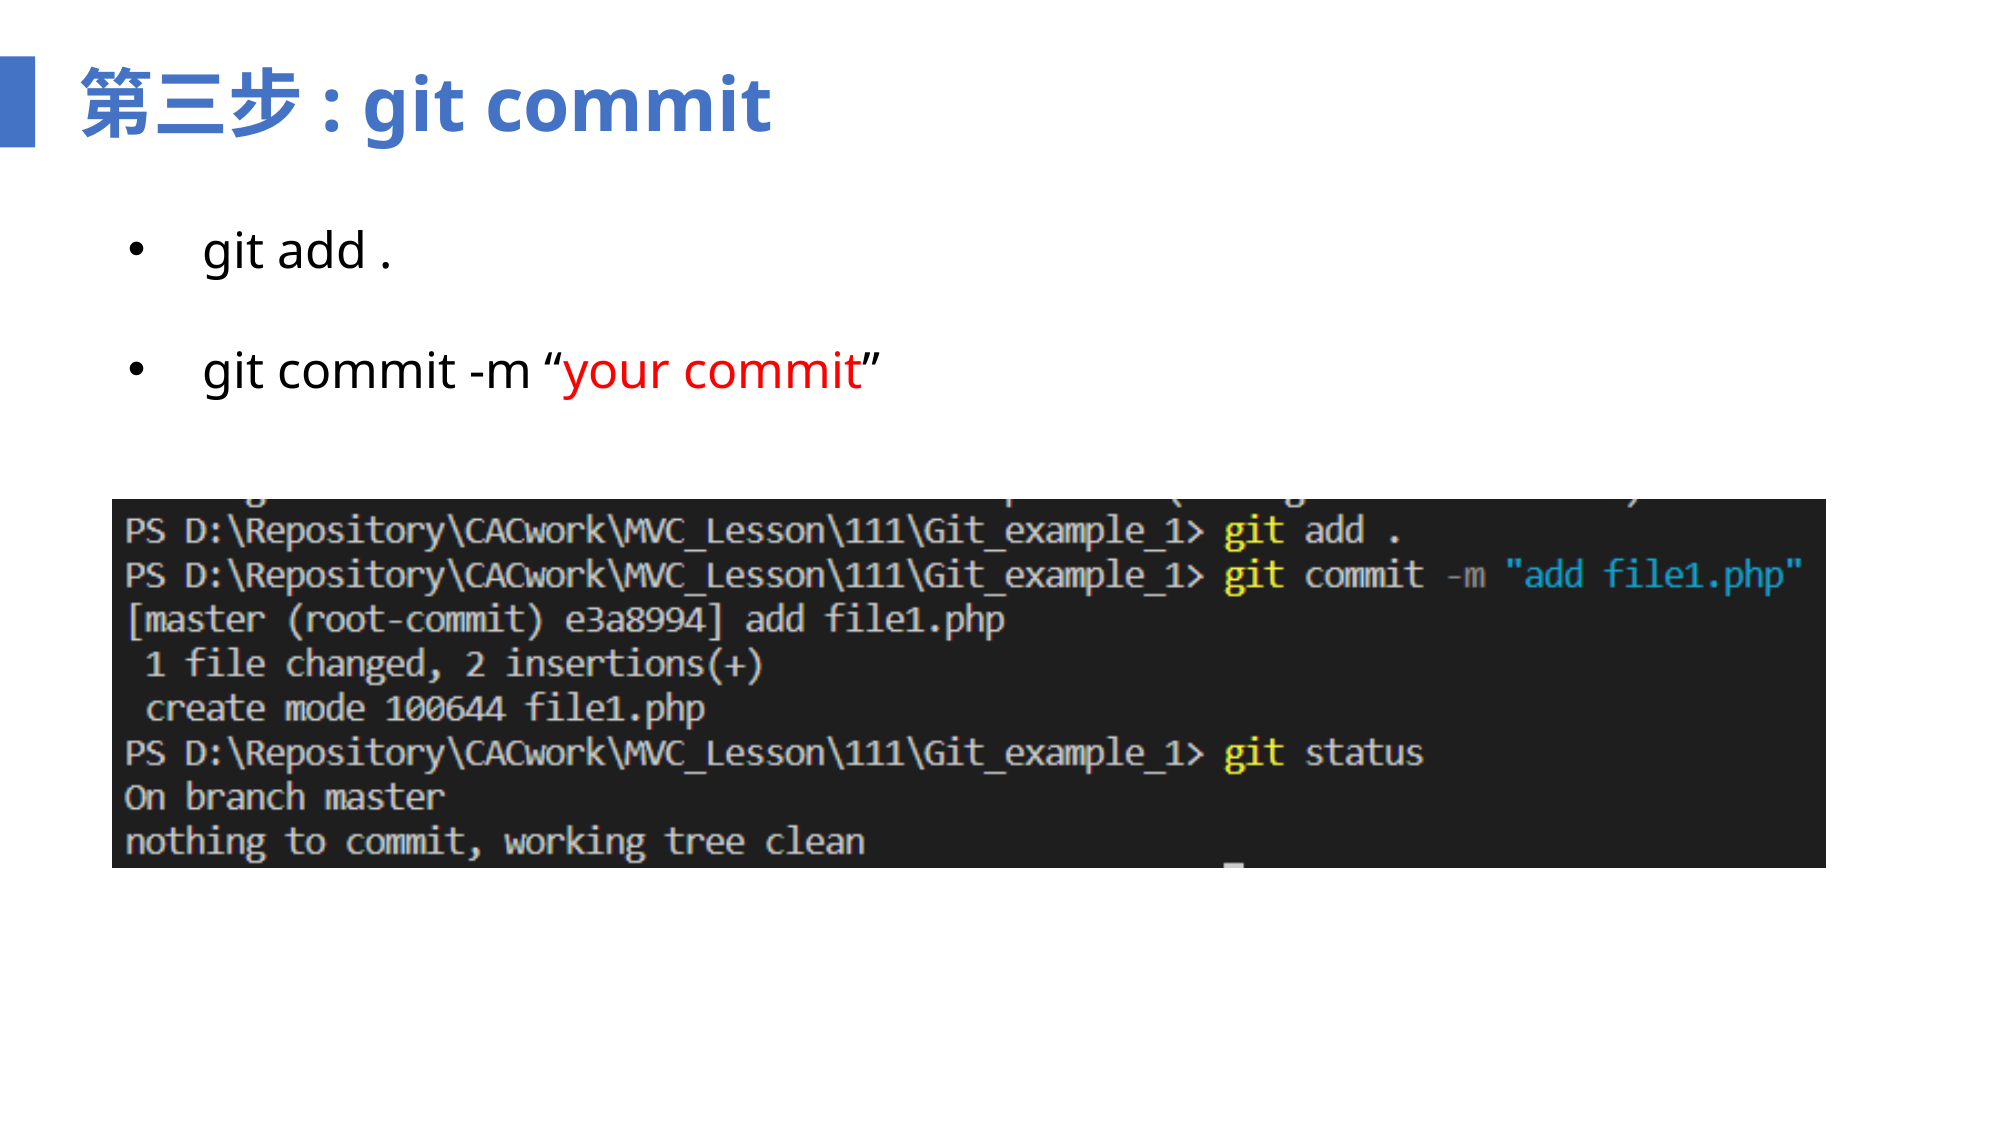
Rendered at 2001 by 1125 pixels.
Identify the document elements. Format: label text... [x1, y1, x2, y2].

picture [112, 499, 1826, 868]
text_box git add . git commit -m “your commit” [112, 211, 1779, 407]
text_box [0, 55, 36, 148]
text_box 第三步: git commit [64, 48, 789, 154]
